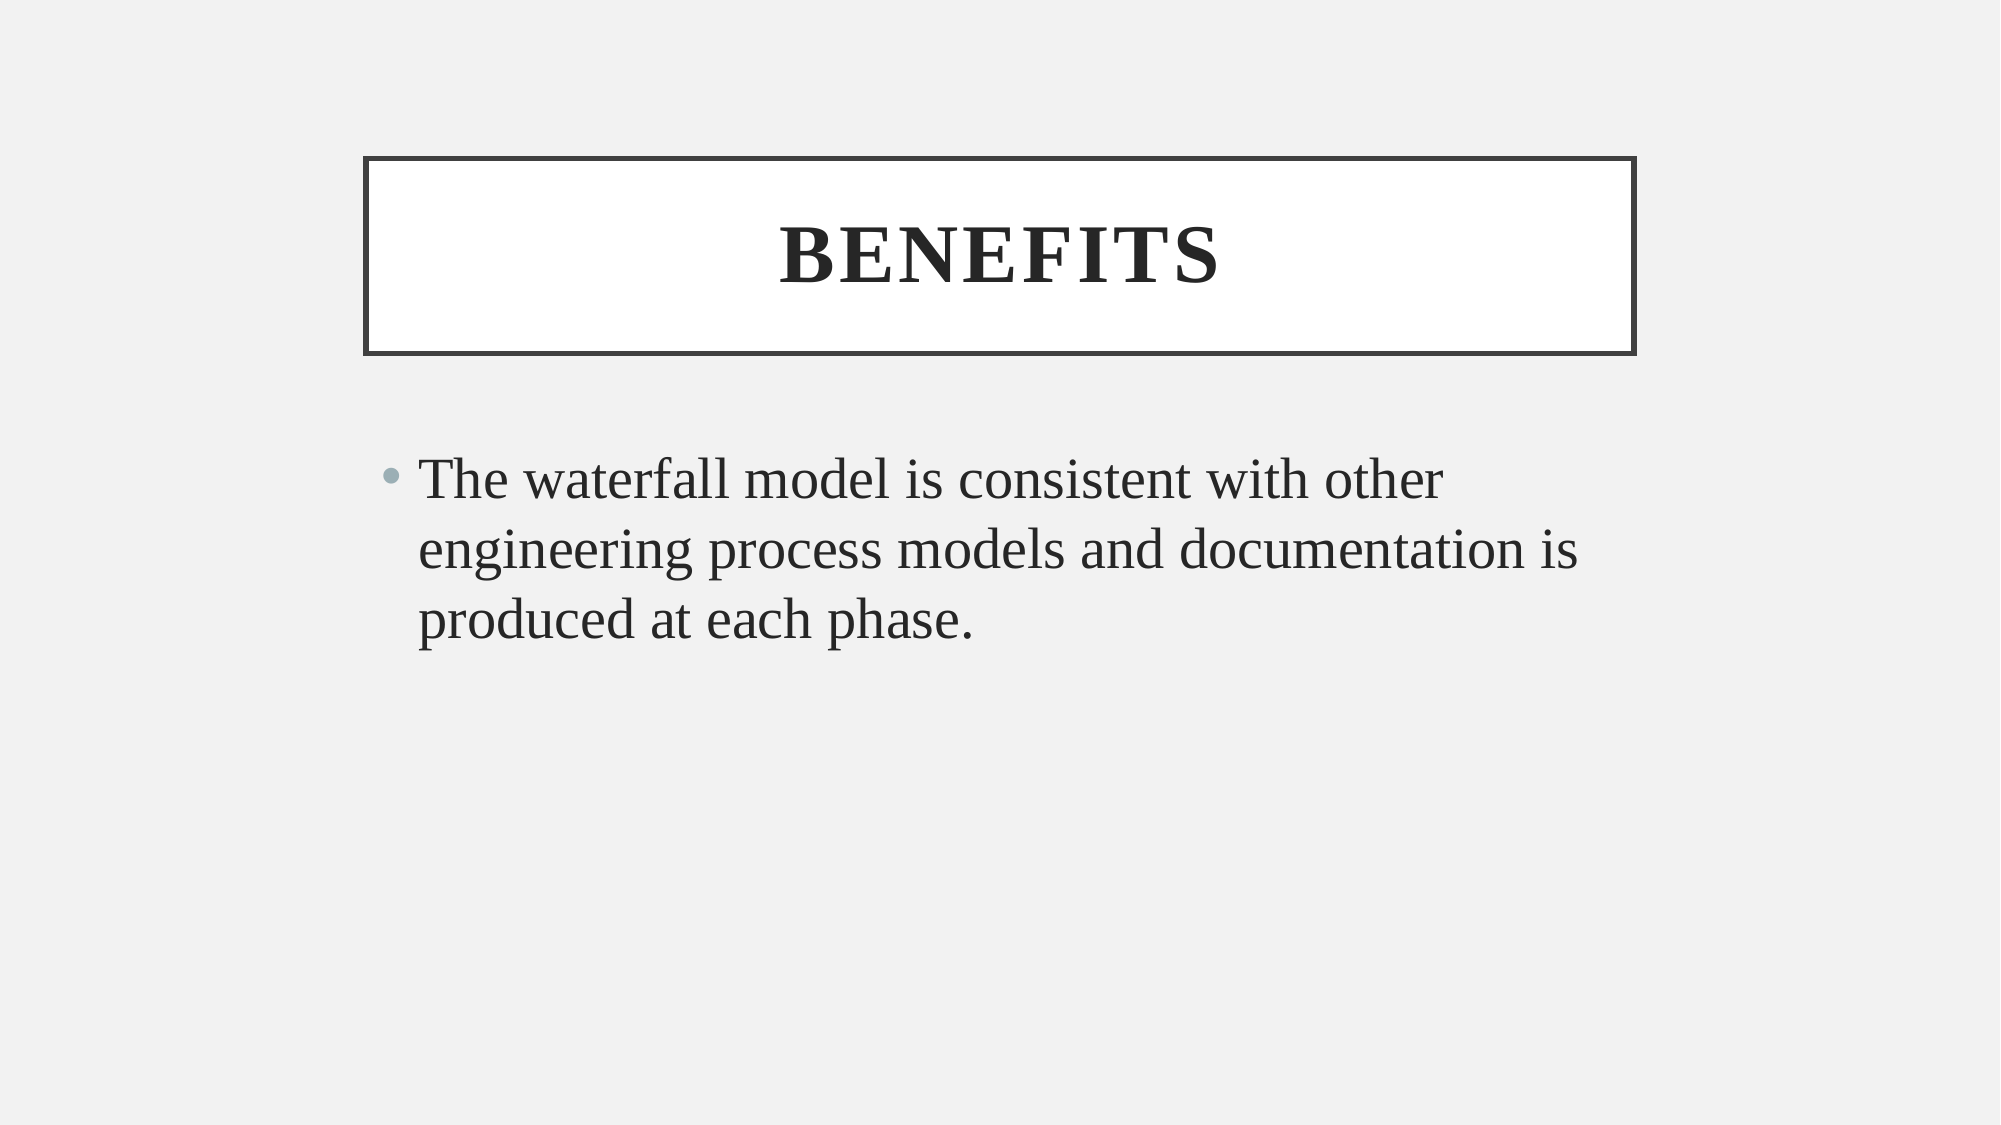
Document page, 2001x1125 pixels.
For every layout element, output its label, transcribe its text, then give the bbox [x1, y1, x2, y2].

title Benefits [363, 156, 1637, 356]
list The waterfall model is consistent with other engineering process models and documentation is produced at each phase. [366, 432, 1669, 942]
